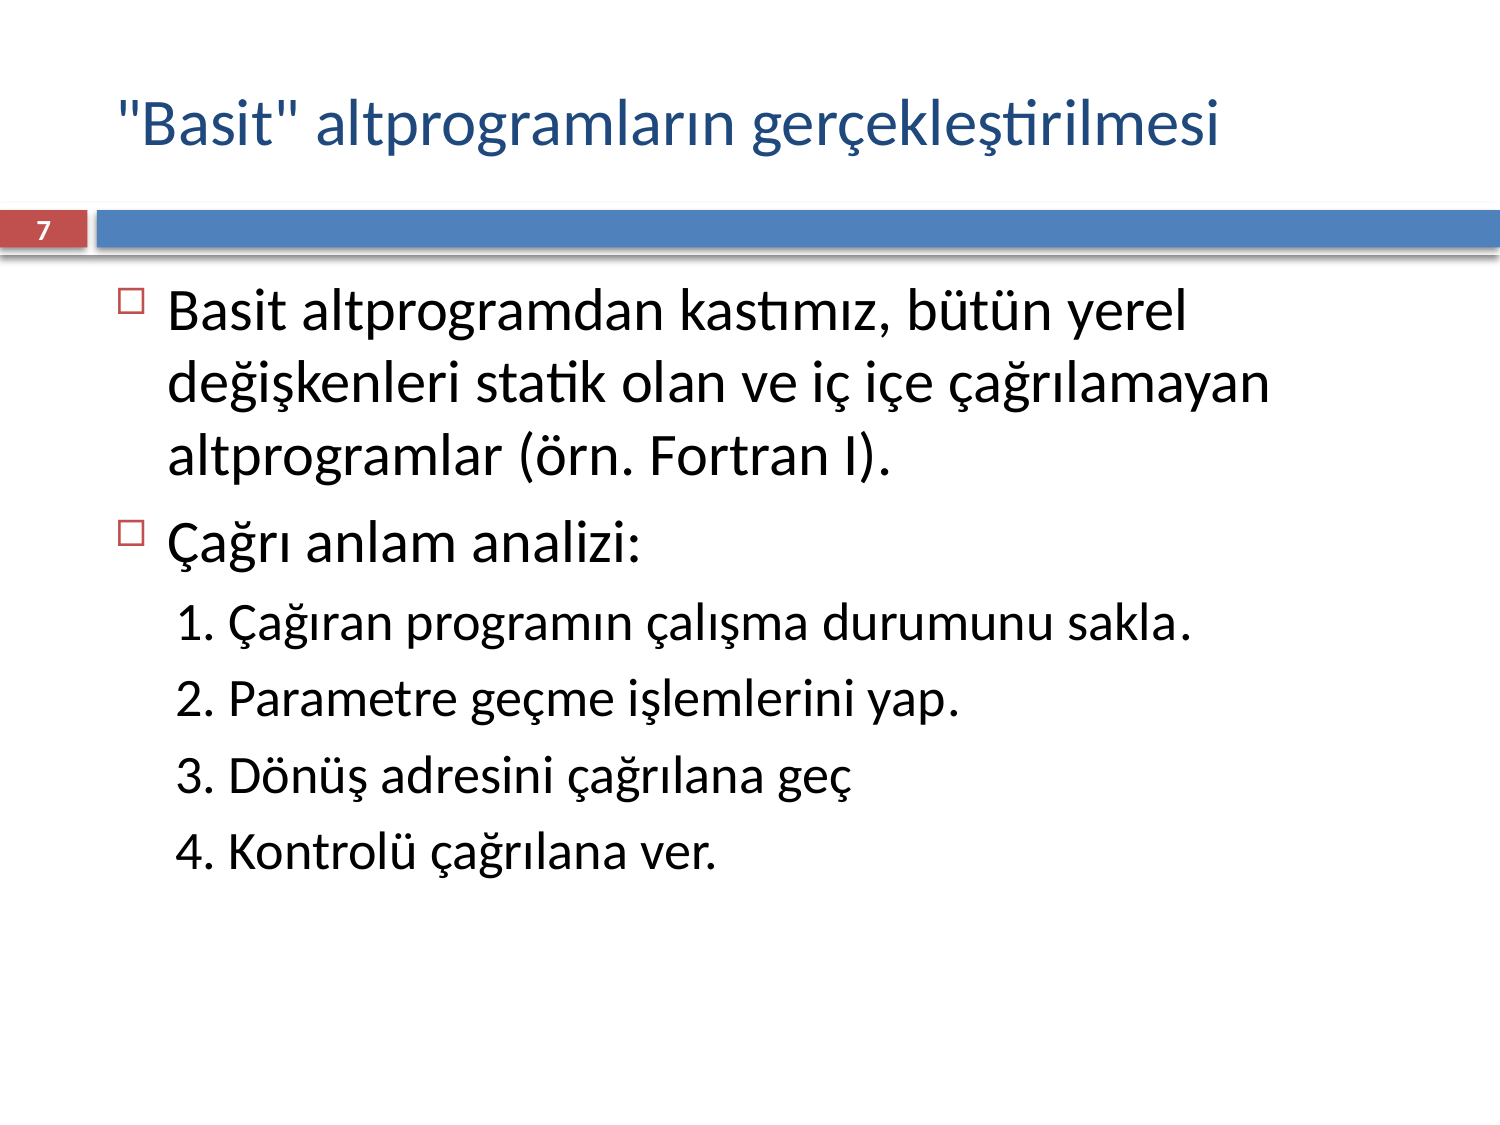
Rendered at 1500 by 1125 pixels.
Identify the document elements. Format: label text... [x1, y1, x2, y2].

slide_number 7 [0, 208, 88, 249]
title "Basit" altprogramların gerçekleştirilmesi [100, 37, 1438, 200]
list Basit altprogramdan kastımız, bütün yerel değişkenleri statik olan ve iç içe çağrılamayan altprogramlar (örn. Fortran I). Çağrı anlam analizi: 1. Çağıran programın çalışma durumunu sakla. 2. Parametre geçme işlemlerini yap. 3. Dönüş adresini çağrılana geç 4. Kontrolü çağrılana ver. [100, 262, 1438, 1000]
